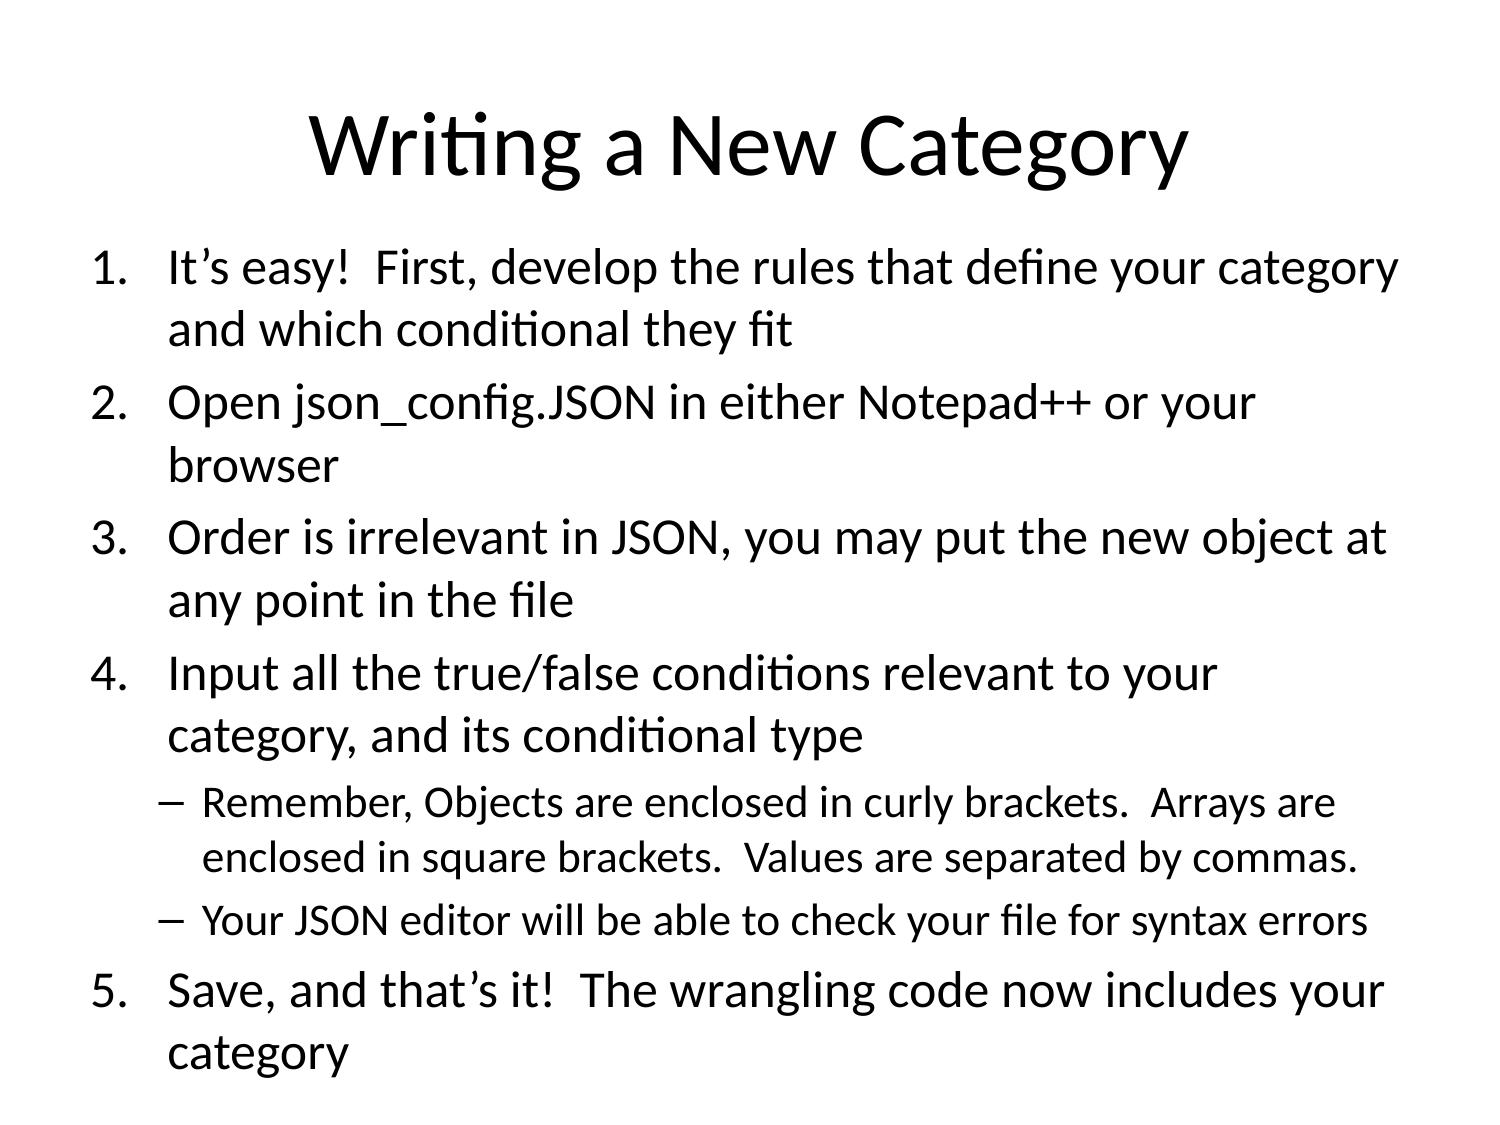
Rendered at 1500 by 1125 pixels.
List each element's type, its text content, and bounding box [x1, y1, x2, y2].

list It’s easy! First, develop the rules that define your category and which conditional they fit Open json_config.JSON in either Notepad++ or your browser Order is irrelevant in JSON, you may put the new object at any point in the file Input all the true/false conditions relevant to your category, and its conditional type Remember, Objects are enclosed in curly brackets. Arrays are enclosed in square brackets. Values are separated by commas. Your JSON editor will be able to check your file for syntax errors Save, and that’s it! The wrangling code now includes your category [75, 224, 1425, 1100]
title Writing a New Category [75, 45, 1425, 224]
